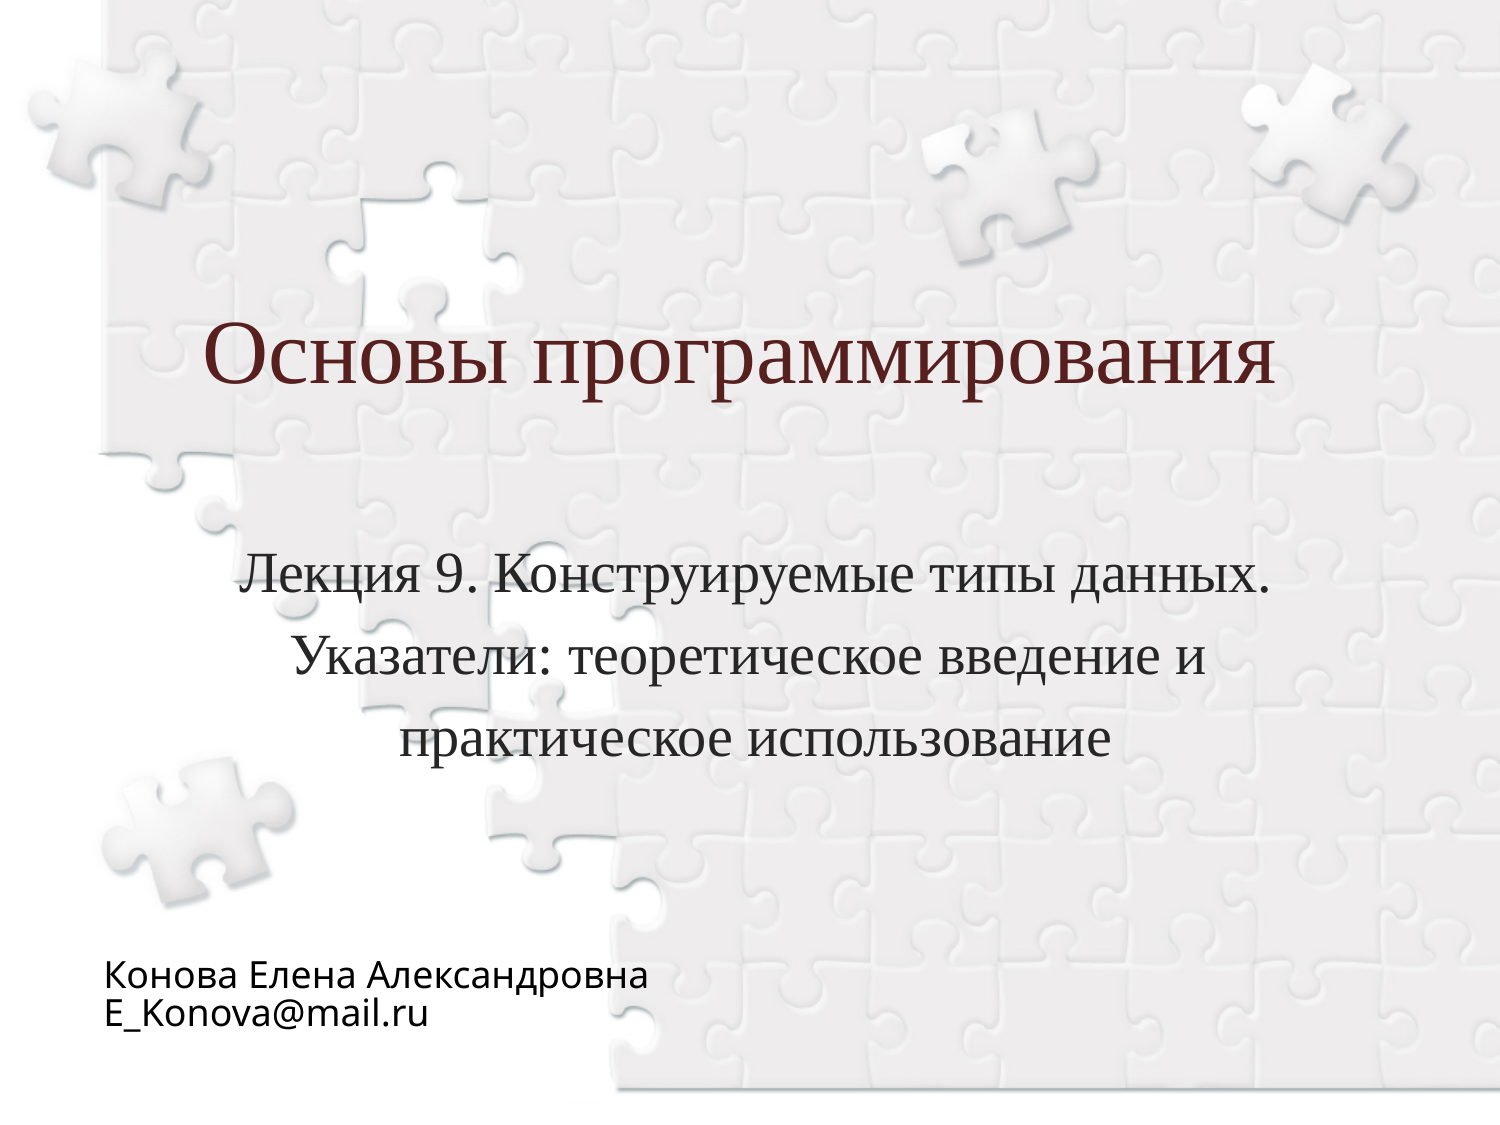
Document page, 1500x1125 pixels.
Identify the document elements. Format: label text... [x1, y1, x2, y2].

text_box Конова Елена Александровна E_Konova@mail.ru [88, 952, 1365, 1042]
title Основы программирования [112, 226, 1388, 468]
picture [0, 0, 1500, 1125]
subtitle Лекция 9. Конструируемые типы данных. Указатели: теоретическое введение и практическое использование [41, 527, 1471, 850]
